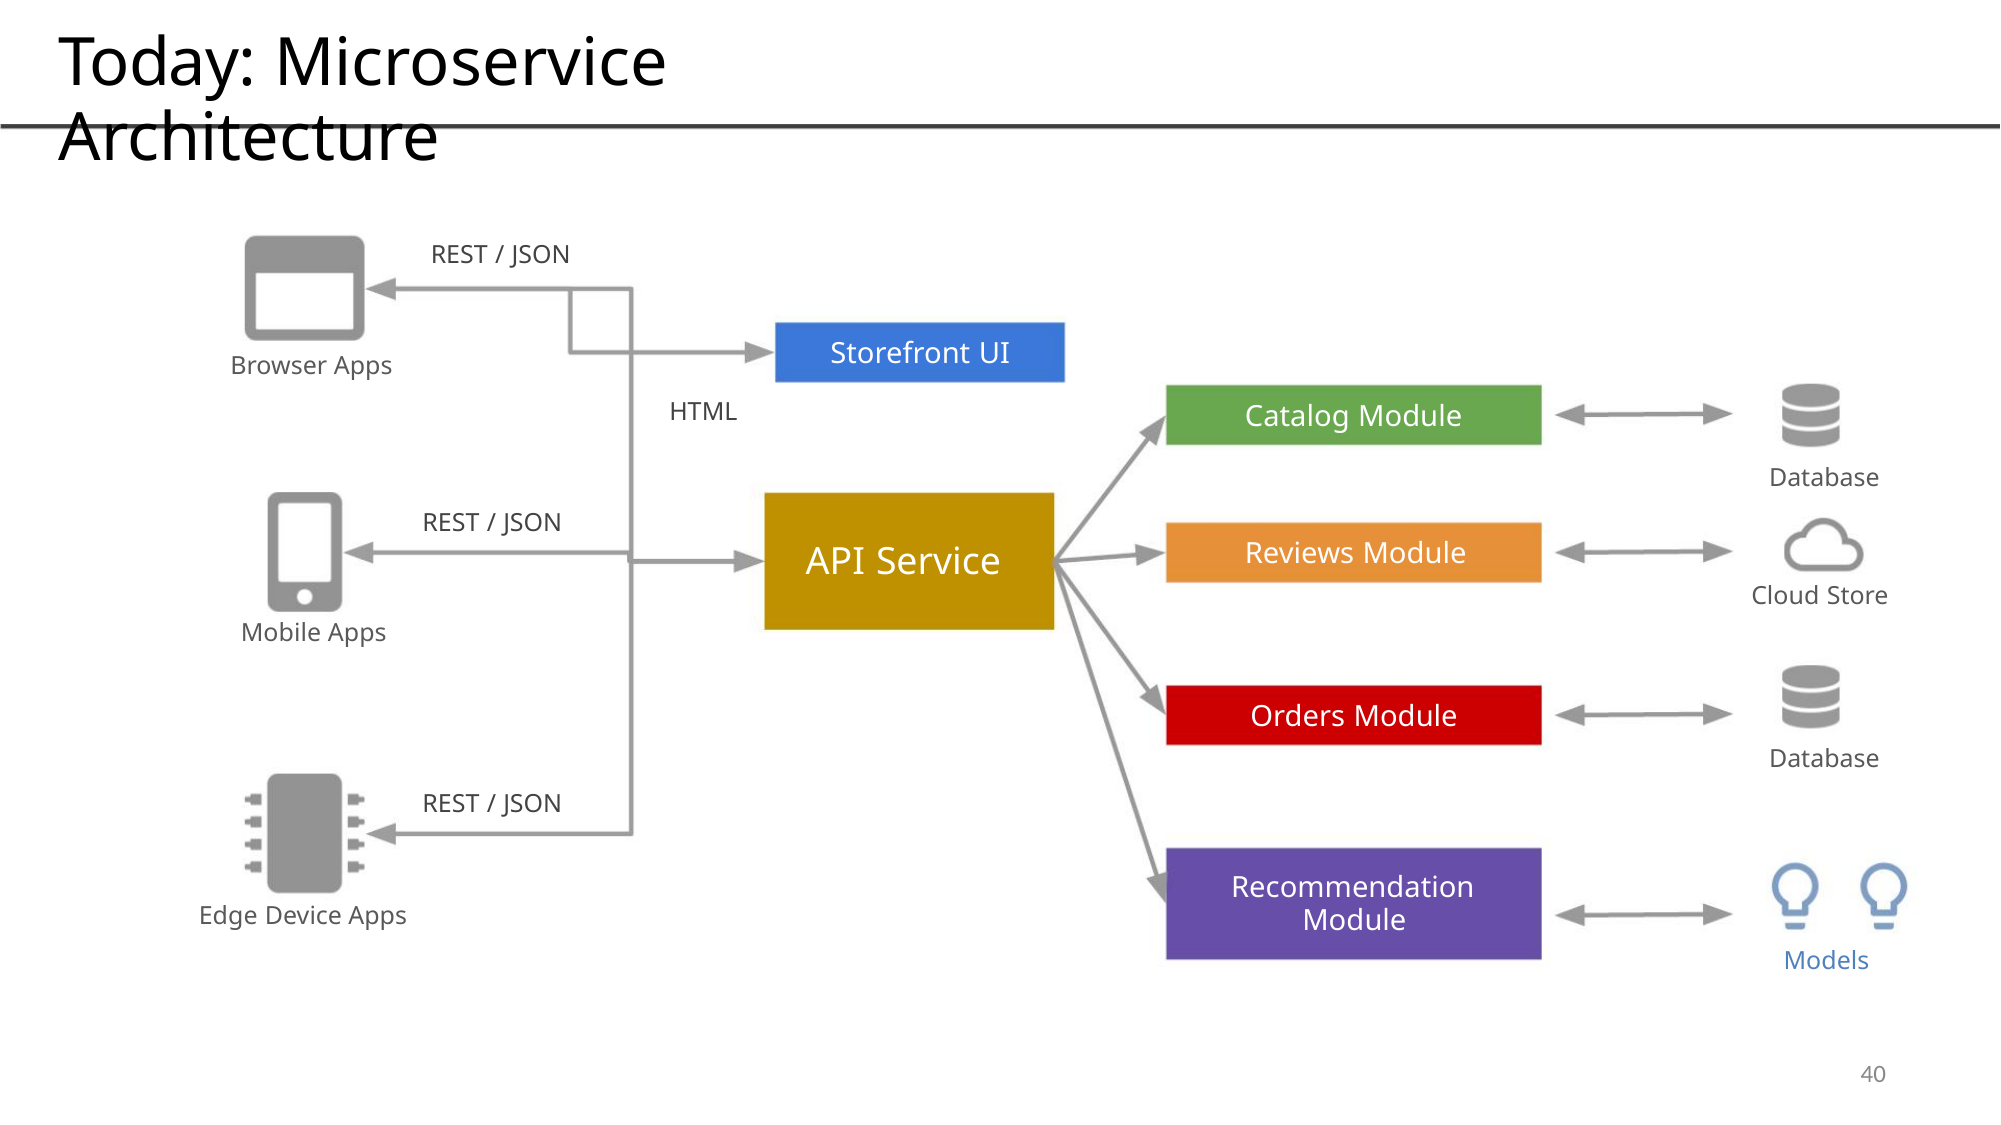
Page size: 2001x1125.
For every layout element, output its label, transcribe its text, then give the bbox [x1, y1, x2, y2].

text_box Recommendation Module [1230, 870, 1501, 937]
text_box Edge Device Apps [198, 901, 441, 930]
text_box Database [1769, 463, 1906, 492]
text_box HTML [669, 397, 764, 426]
text_box Browser Apps [230, 351, 424, 380]
text_box Today: Microservice Architecture [58, 24, 1043, 174]
text_box Cloud Store [1751, 581, 1918, 610]
text_box [0, 0, 2000, 1125]
text_box Catalog Module Reviews Module [1239, 399, 1492, 570]
text_box REST / JSON [430, 240, 612, 269]
text_box REST / JSON [422, 508, 604, 537]
text_box Models [1783, 946, 1895, 975]
text_box REST / JSON [422, 789, 604, 818]
text_box Orders Module [1250, 699, 1482, 732]
text_box API Service [805, 540, 1037, 583]
text_box Storefront UI [830, 336, 1034, 370]
text_box 40 [1860, 1062, 1911, 1089]
text_box Database [1769, 744, 1906, 773]
text_box Mobile Apps [240, 618, 414, 647]
